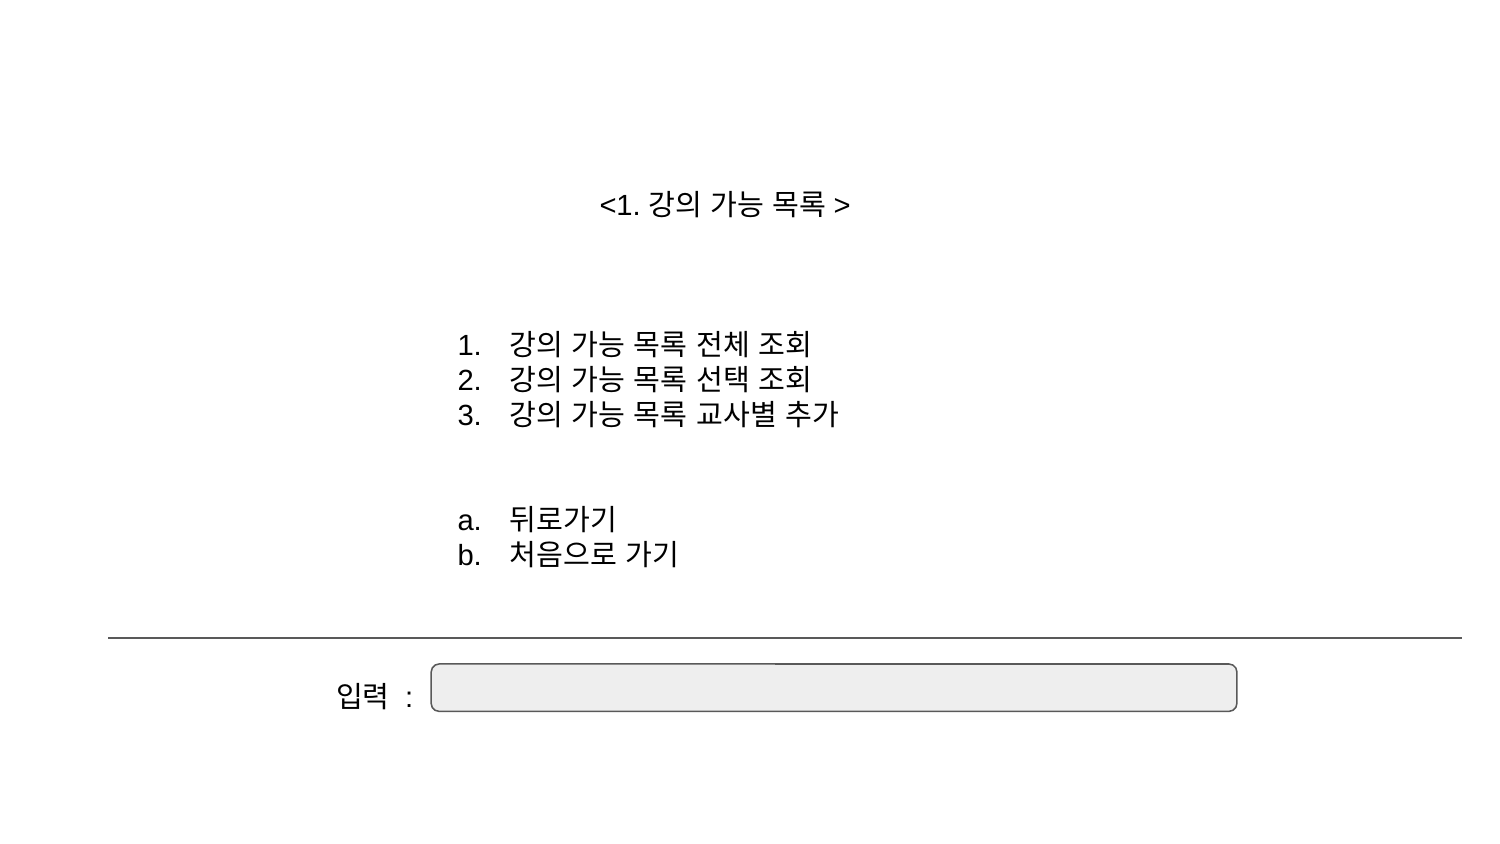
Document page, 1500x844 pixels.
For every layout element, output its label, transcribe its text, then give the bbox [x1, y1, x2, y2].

text_box 입력 : [321, 647, 1382, 712]
text_box [431, 663, 1237, 712]
text_box <1.강의 가능 목록> 강의 가능 목록 전체 조회 강의 가능 목록 선택 조회 강의 가능 목록 교사별 추가 뒤로가기 처음으로 가기 [419, 171, 1031, 287]
